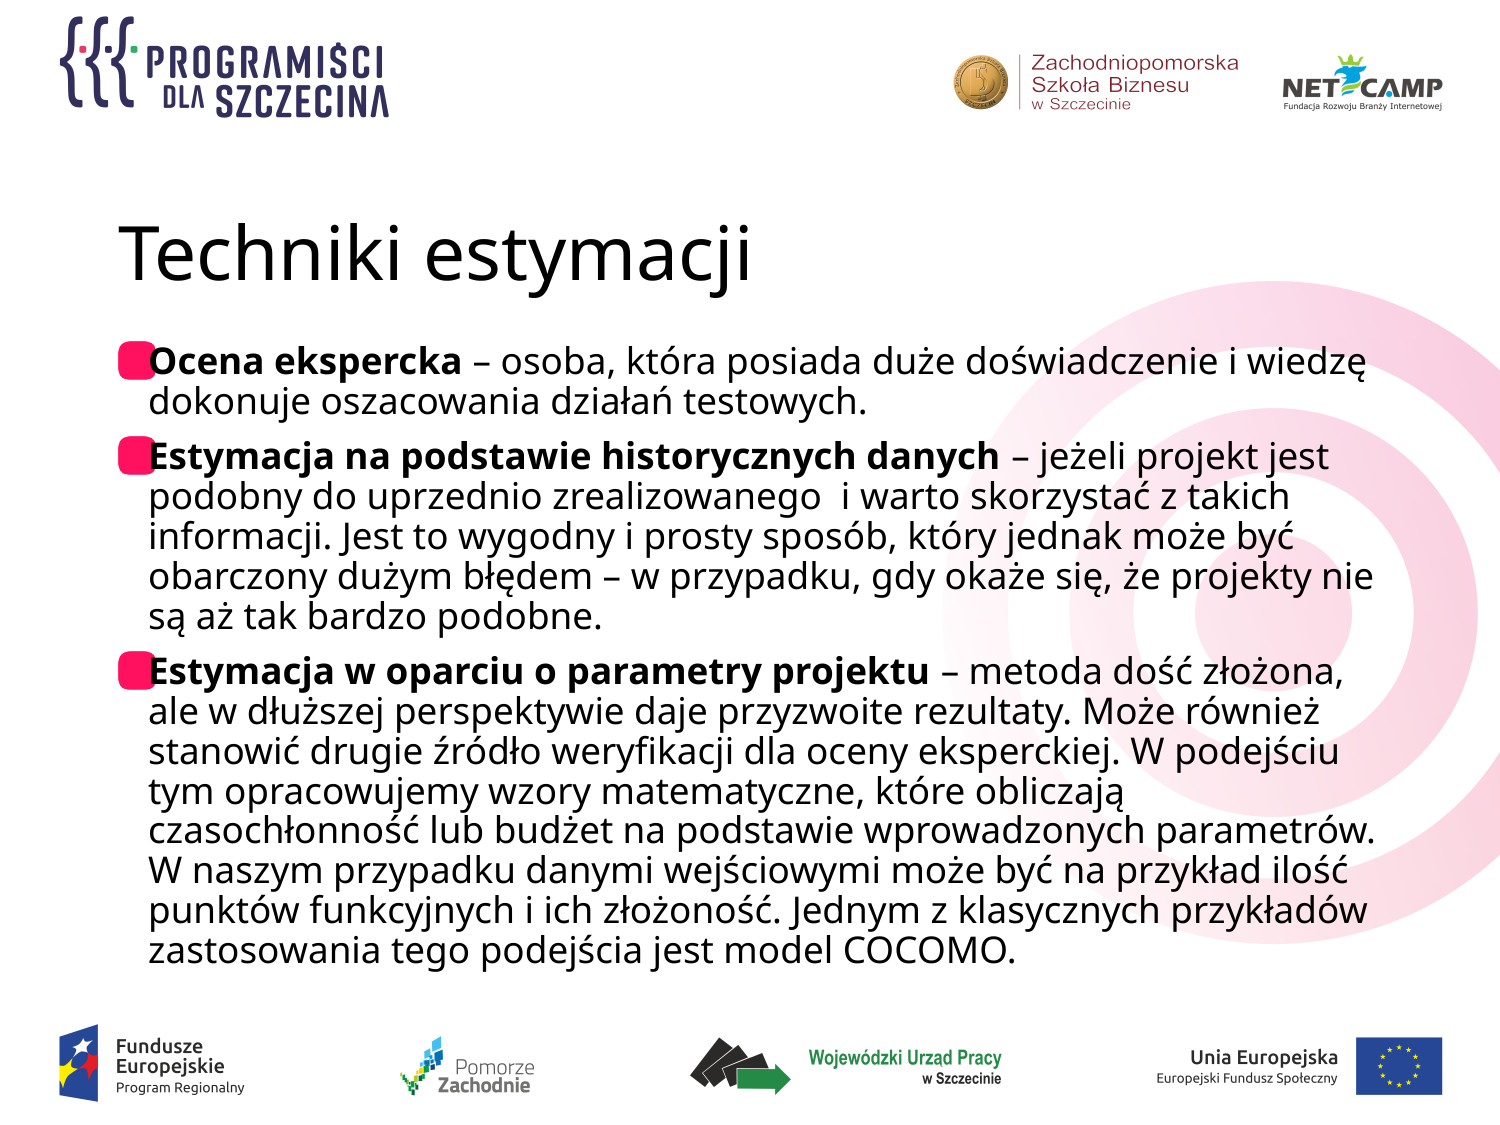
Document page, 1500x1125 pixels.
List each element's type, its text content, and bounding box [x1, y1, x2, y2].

list Ocena ekspercka – osoba, która posiada duże doświadczenie i wiedzę dokonuje oszacowania działań testowych. Estymacja na podstawie historycznych danych – jeżeli projekt jest podobny do uprzednio zrealizowanego i warto skorzystać z takich informacji. Jest to wygodny i prosty sposób, który jednak może być obarczony dużym błędem – w przypadku, gdy okaże się, że projekty nie są aż tak bardzo podobne. Estymacja w oparciu o parametry projektu – metoda dość złożona, ale w dłuższej perspektywie daje przyzwoite rezultaty. Może również stanowić drugie źródło weryfikacji dla oceny eksperckiej. W podejściu tym opracowujemy wzory matematyczne, które obliczają czasochłonność lub budżet na podstawie wprowadzonych parametrów. W naszym przypadku danymi wejściowymi może być na przykład ilość punktów funkcyjnych i ich złożoność. Jednym z klasycznych przykładów zastosowania tego podejścia jest model COCOMO. [103, 335, 1397, 1014]
title Techniki estymacji [103, 196, 1397, 318]
picture [0, 0, 1500, 1125]
